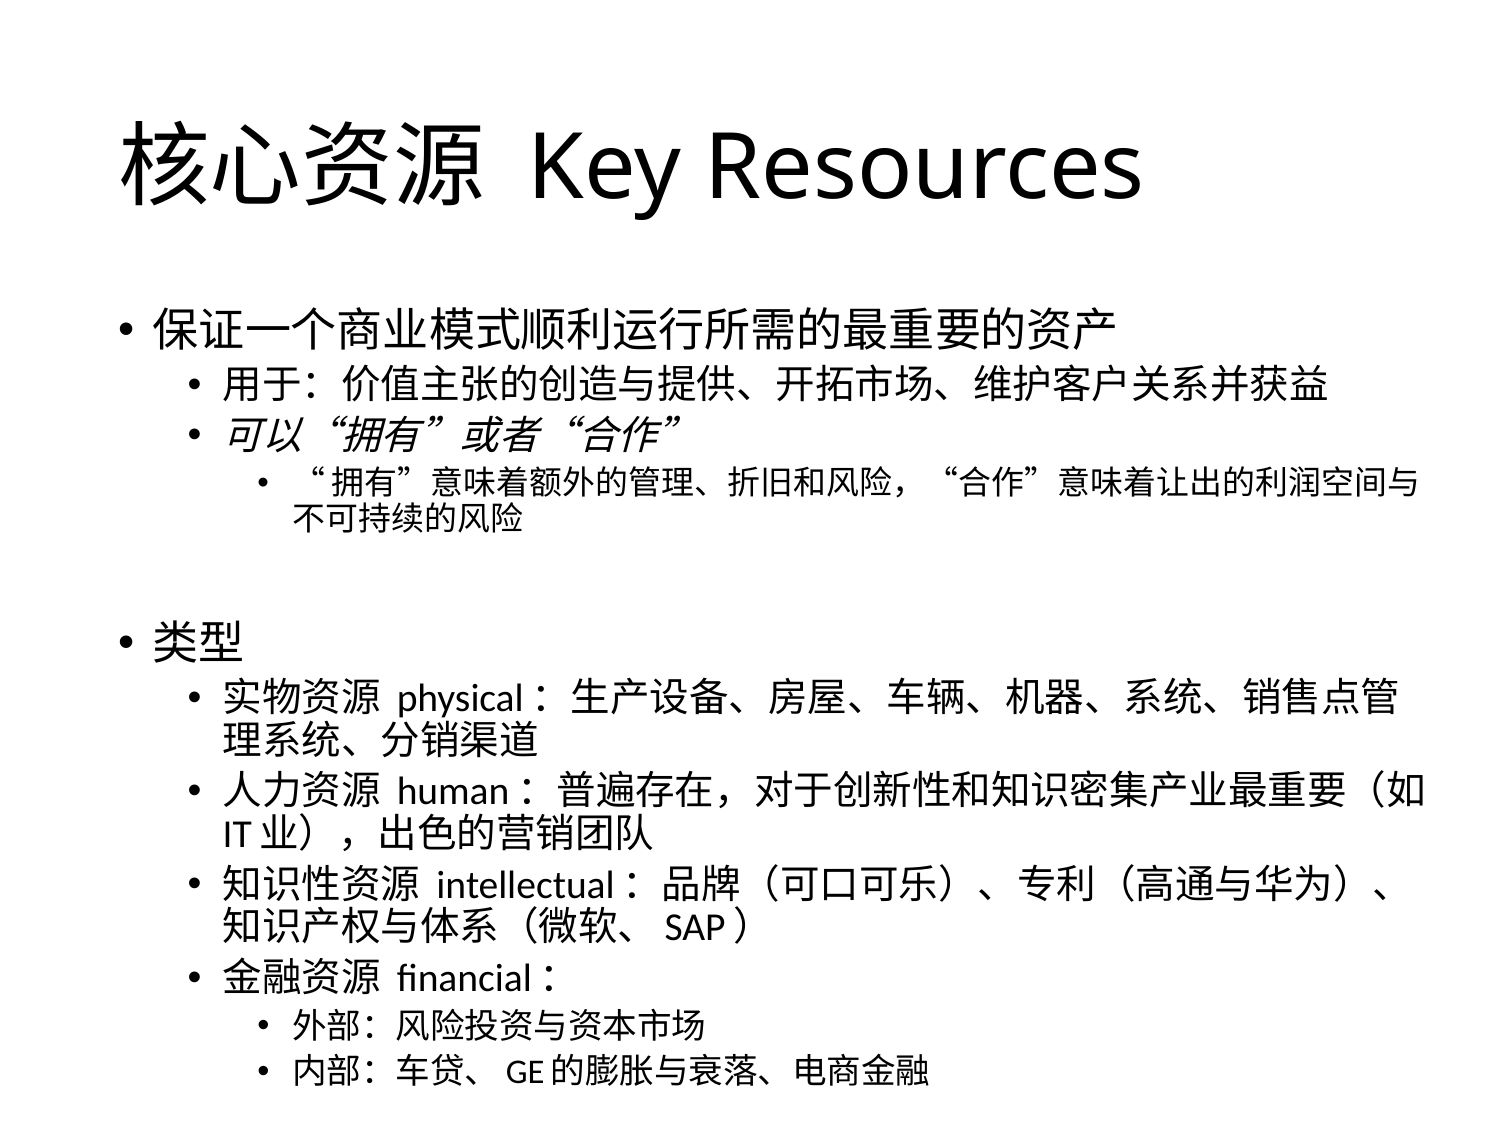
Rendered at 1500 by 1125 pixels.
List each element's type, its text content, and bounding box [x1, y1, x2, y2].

title 核心资源 Key Resources [103, 59, 1397, 278]
list 保证一个商业模式顺利运行所需的最重要的资产 用于：价值主张的创造与提供、开拓市场、维护客户关系并获益 可以“拥有”或者“合作” “拥有”意味着额外的管理、折旧和风险，“合作”意味着让出的利润空间与不可持续的风险 类型 实物资源 physical：生产设备、房屋、车辆、机器、系统、销售点管理系统、分销渠道 人力资源 human：普遍存在，对于创新性和知识密集产业最重要（如IT业），出色的营销团队 知识性资源 intellectual：品牌（可口可乐）、专利（高通与华为）、知识产权与体系（微软、SAP） 金融资源 financial： 外部：风险投资与资本市场 内部：车贷、GE的膨胀与衰落、电商金融 [103, 299, 1455, 1099]
